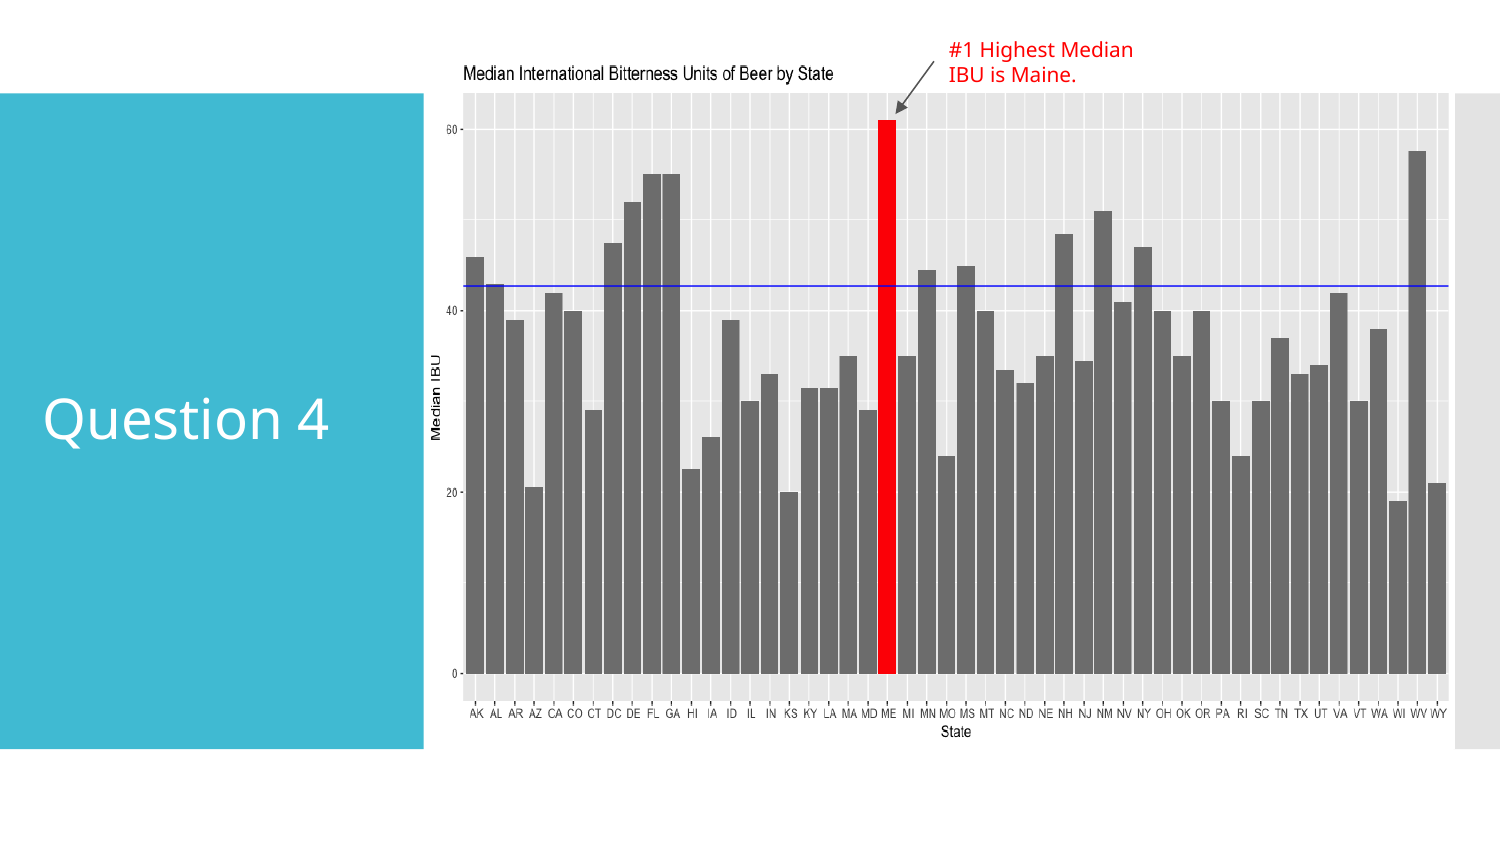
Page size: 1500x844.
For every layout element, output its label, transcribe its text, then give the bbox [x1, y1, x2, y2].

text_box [895, 61, 935, 115]
picture [424, 58, 1456, 749]
text_box #1 Highest Median IBU is Maine. [933, 21, 1173, 56]
title Question 4 [31, 138, 394, 705]
